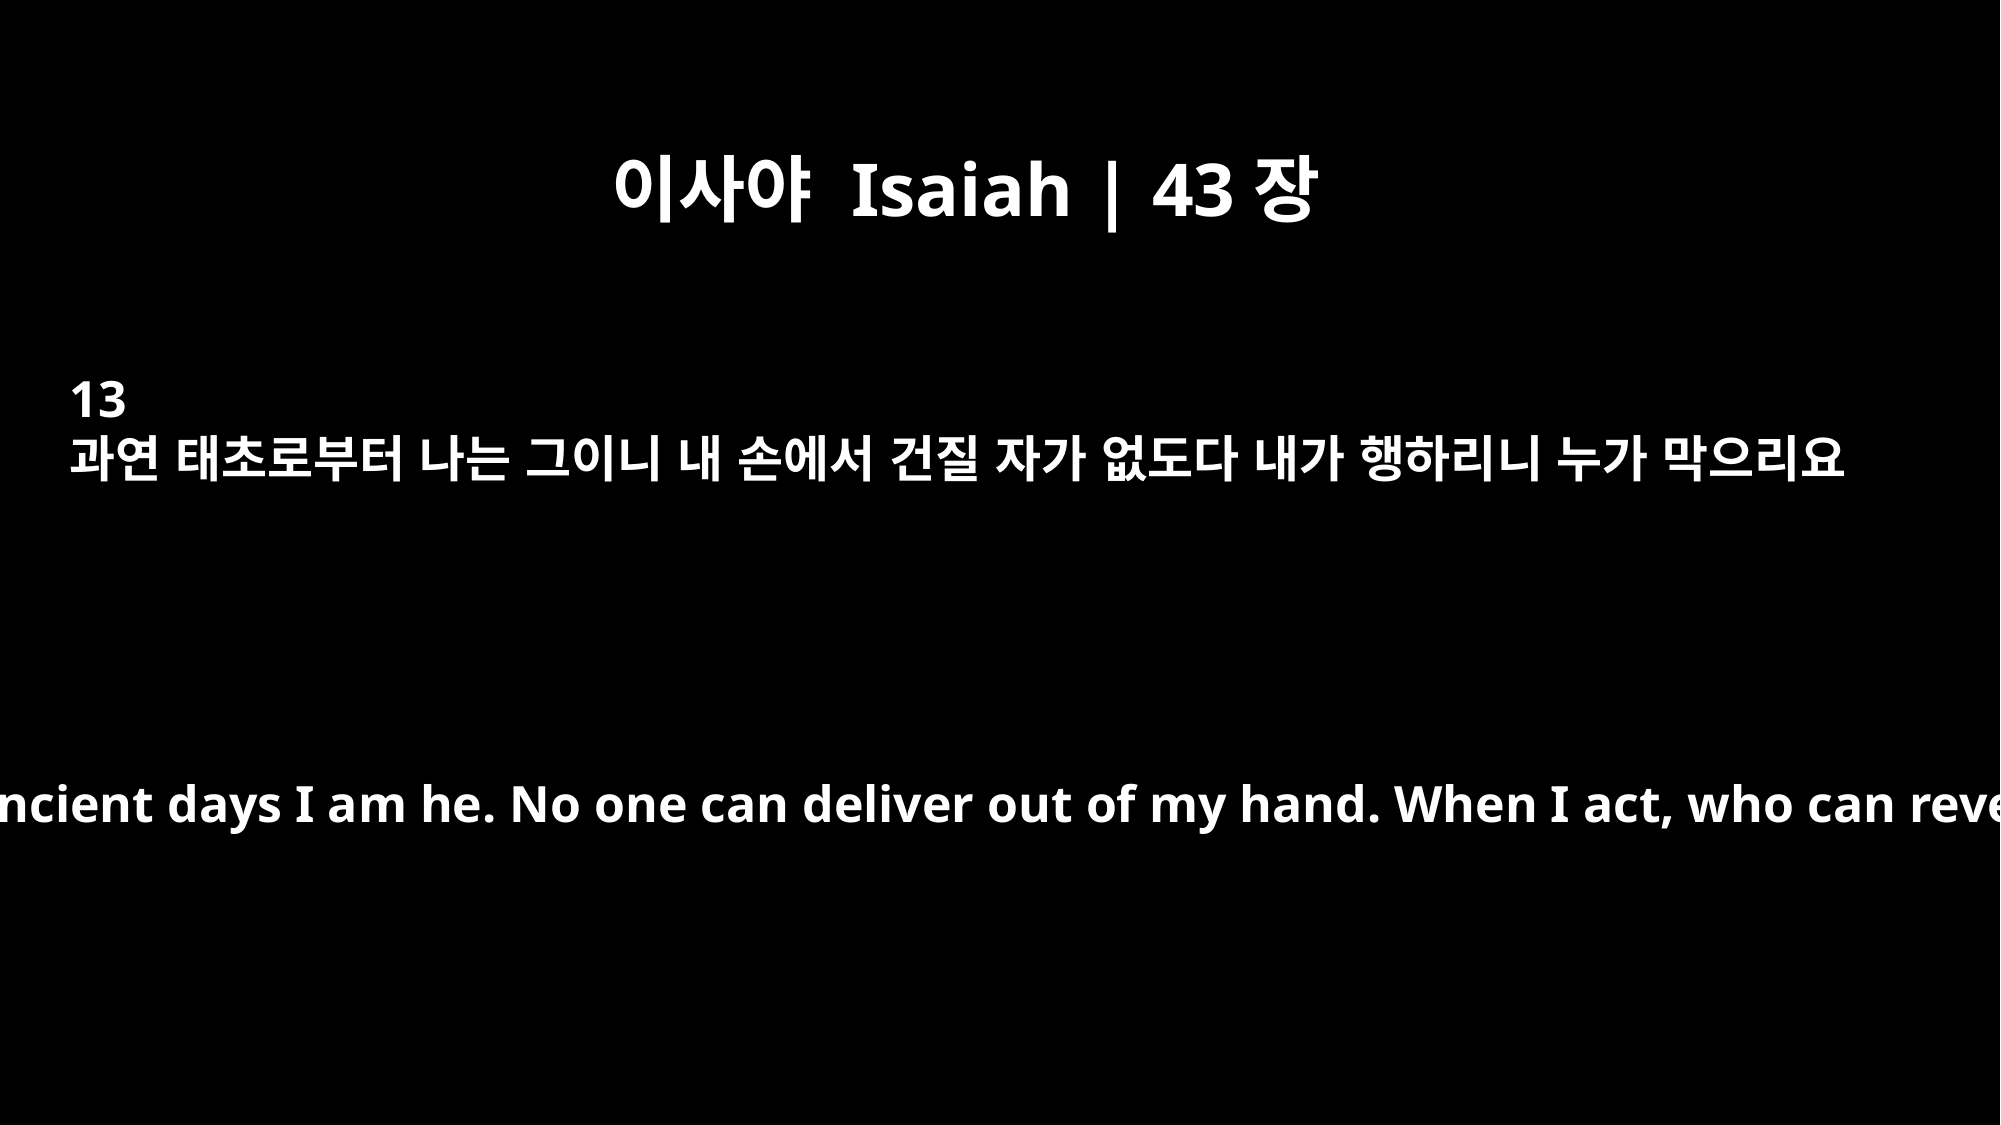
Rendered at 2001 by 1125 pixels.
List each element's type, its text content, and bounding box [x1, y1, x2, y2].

text_box Yes, and from ancient days I am he. No one can deliver out of my hand. When I act, who can reverse it?" [0, 764, 2000, 840]
text_box 13 과연 태초로부터 나는 그이니 내 손에서 건질 자가 없도다 내가 행하리니 누가 막으리요 [54, 359, 1863, 495]
text_box 이사야 Isaiah | 43장 [596, 136, 1336, 239]
